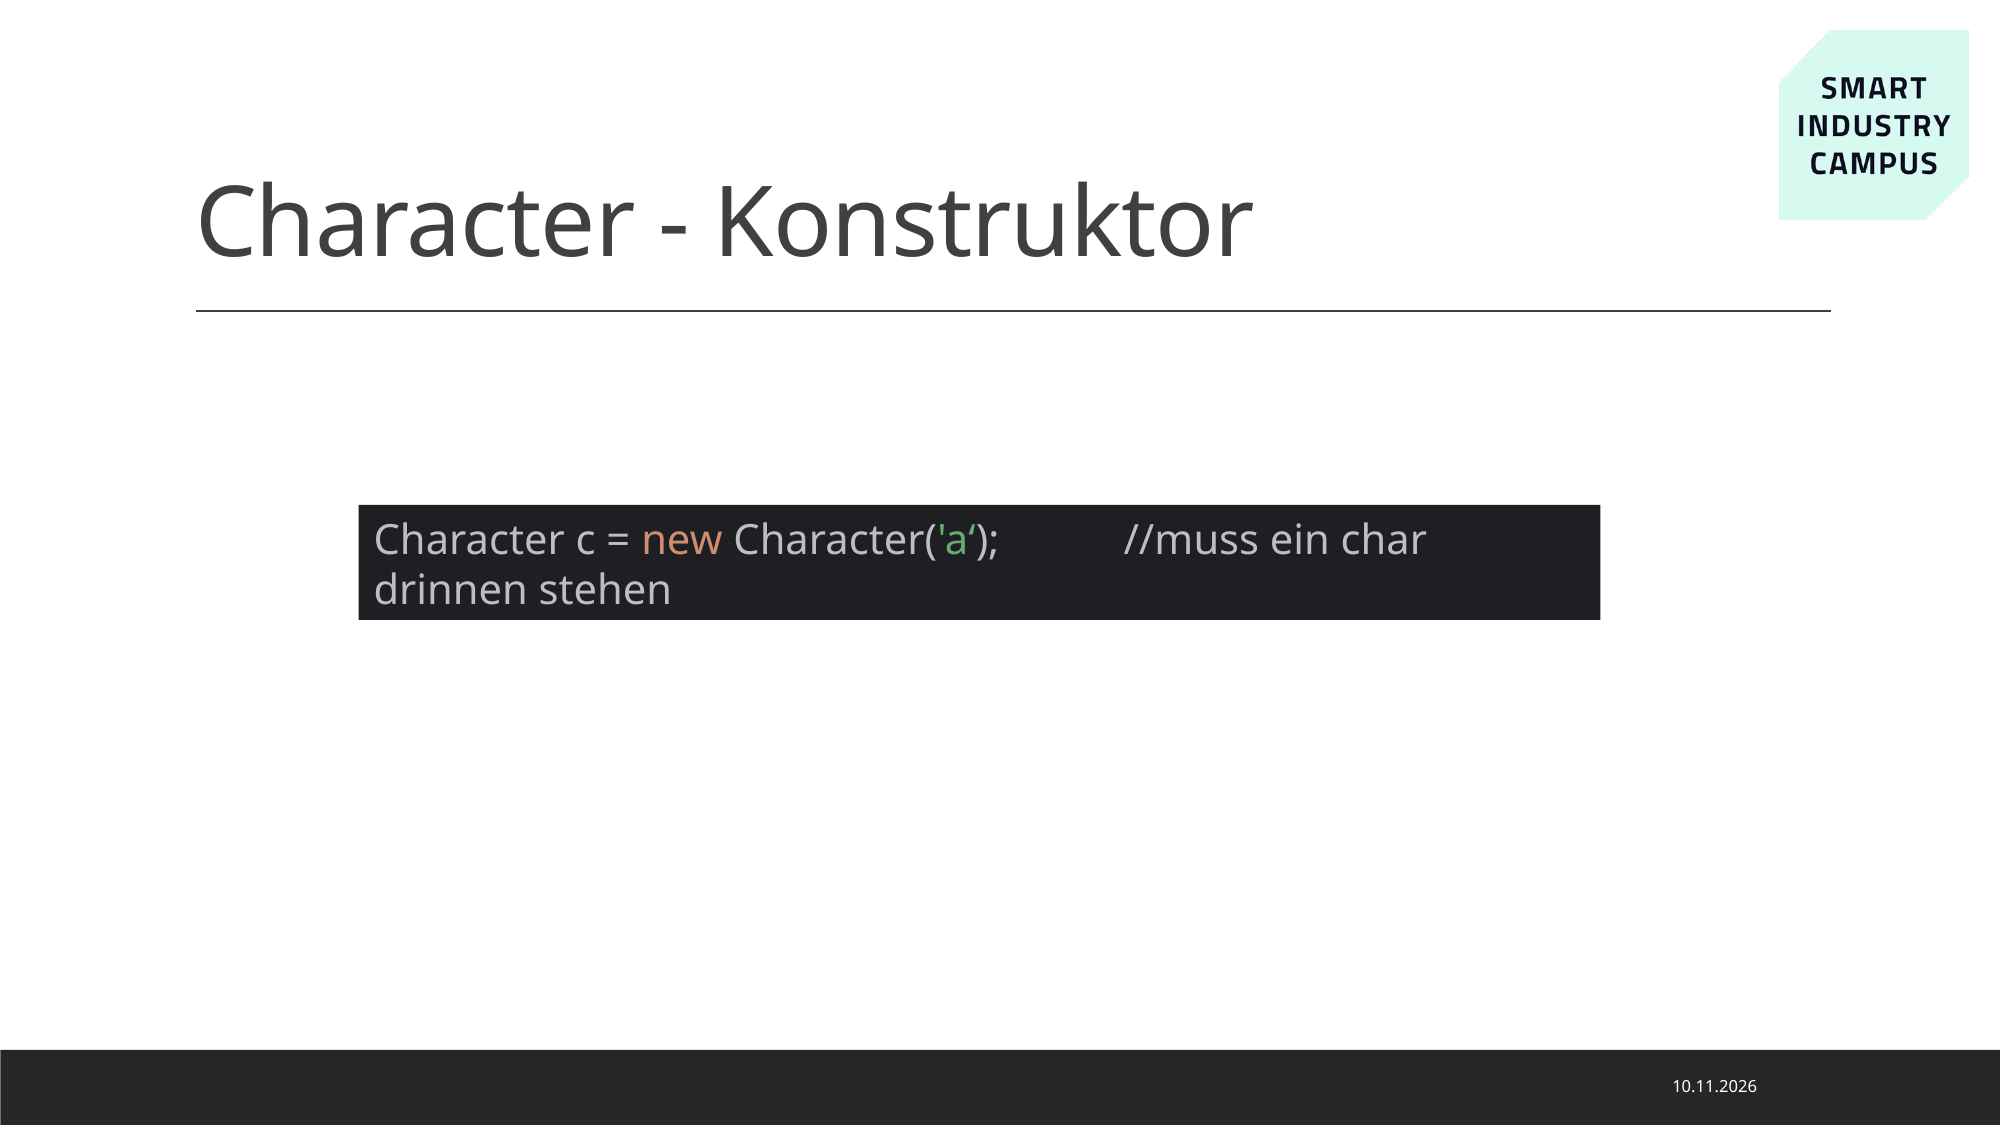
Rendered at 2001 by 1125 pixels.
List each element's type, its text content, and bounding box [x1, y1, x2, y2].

picture [1778, 30, 1969, 220]
title Character - Konstruktor [180, 47, 1830, 285]
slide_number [1348, 1057, 1773, 1118]
text_box Character c = new Character('a‘); //muss ein char drinnen stehen [358, 504, 1601, 620]
